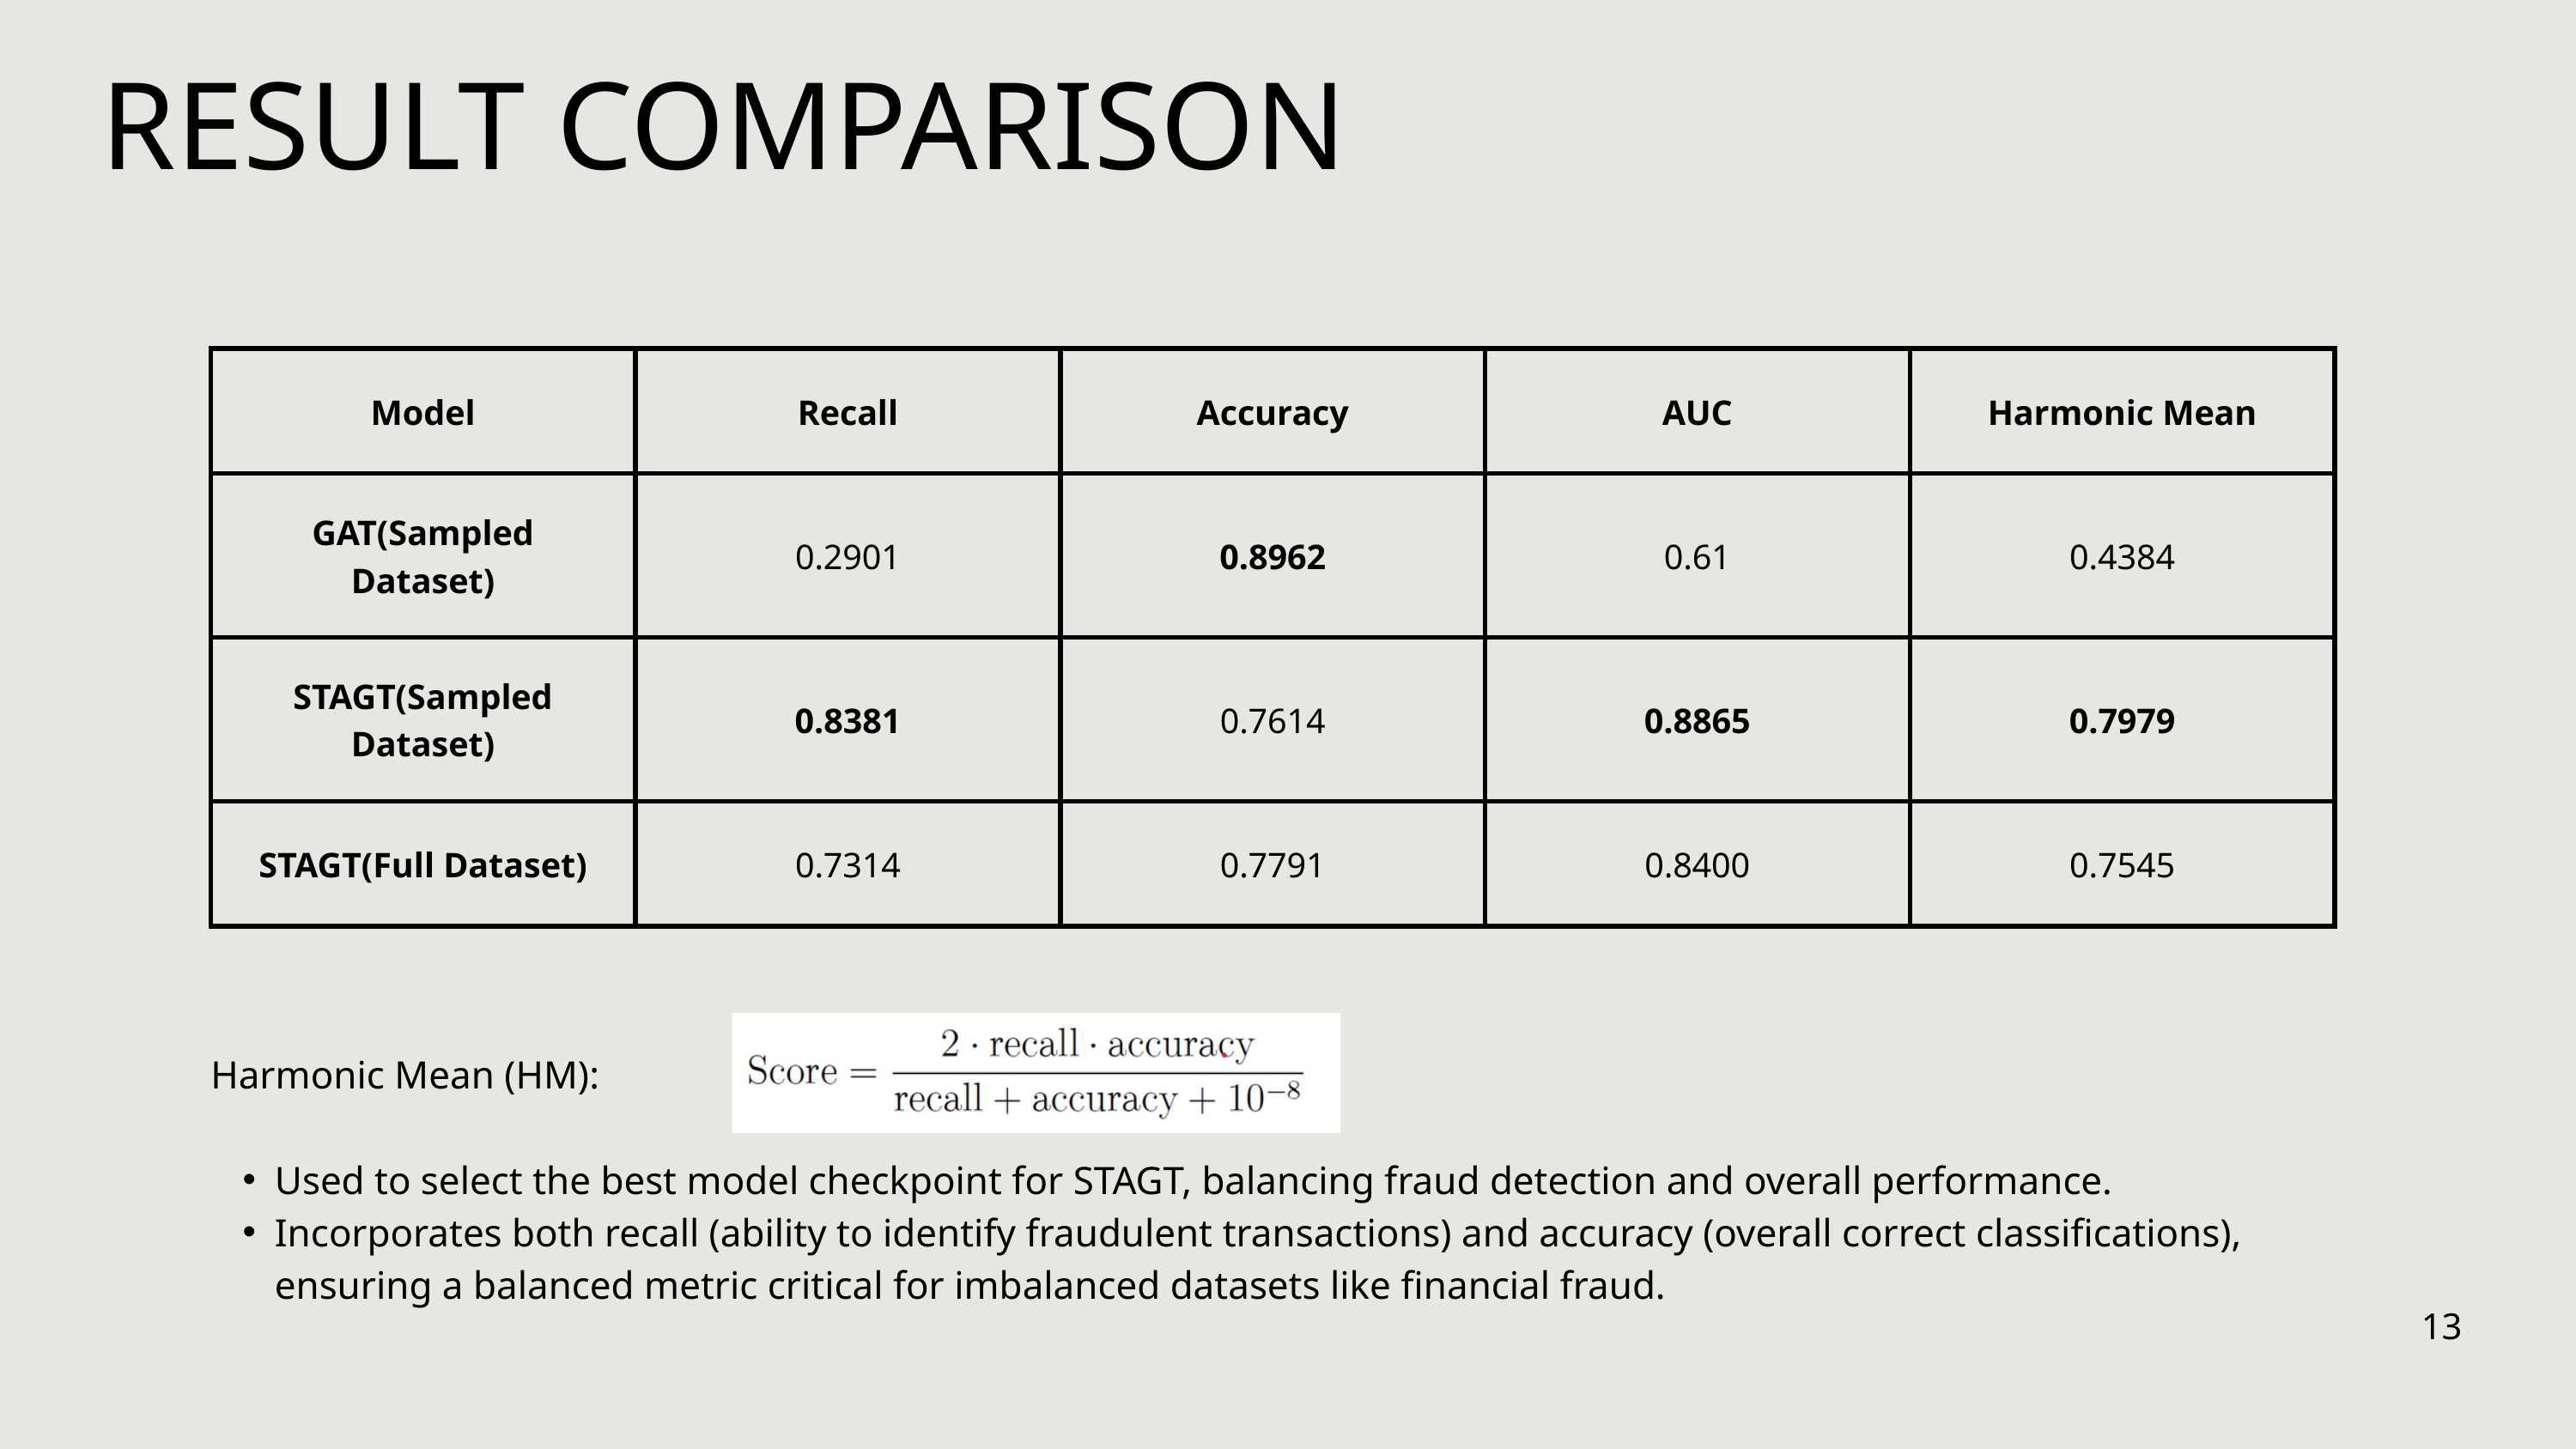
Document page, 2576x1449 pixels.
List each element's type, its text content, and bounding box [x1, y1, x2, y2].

table_cell 0.2901 [638, 476, 1058, 635]
table_cell STAGT(Full Dataset) [213, 803, 633, 924]
table_header Harmonic Mean [1912, 351, 2332, 471]
table_header Recall [638, 351, 1058, 471]
table_header Model [213, 351, 633, 471]
table_cell 0.61 [1487, 476, 1908, 635]
table_cell 0.7791 [1063, 803, 1483, 924]
table_cell 0.7614 [1063, 640, 1483, 799]
table_cell 0.8400 [1487, 803, 1908, 924]
text_box 13 [2421, 1296, 2463, 1348]
table_cell 0.4384 [1912, 476, 2332, 635]
text_box RESULT COMPARISON [100, 54, 1754, 194]
table_header Accuracy [1063, 351, 1483, 471]
table_cell 0.8962 [1063, 476, 1483, 635]
table_cell 0.8381 [638, 640, 1058, 799]
table_cell 0.7545 [1912, 803, 2332, 924]
table_cell 0.7979 [1912, 640, 2332, 799]
table_cell GAT(Sampled Dataset) [213, 476, 633, 635]
table_cell 0.7314 [638, 803, 1058, 924]
table_cell STAGT(Sampled Dataset) [213, 640, 633, 799]
table_cell 0.8865 [1487, 640, 1908, 799]
table_header AUC [1487, 351, 1908, 471]
text_box Harmonic Mean (HM): Used to select the best model checkpoint for STAGT, balancing fraud detection and overall performance. Incorporates both recall (ability to identify fraudulent transactions) and accuracy (overall correct classifications), ensuring a balanced metric critical for imbalanced datasets like financial fraud. [210, 975, 2336, 1413]
